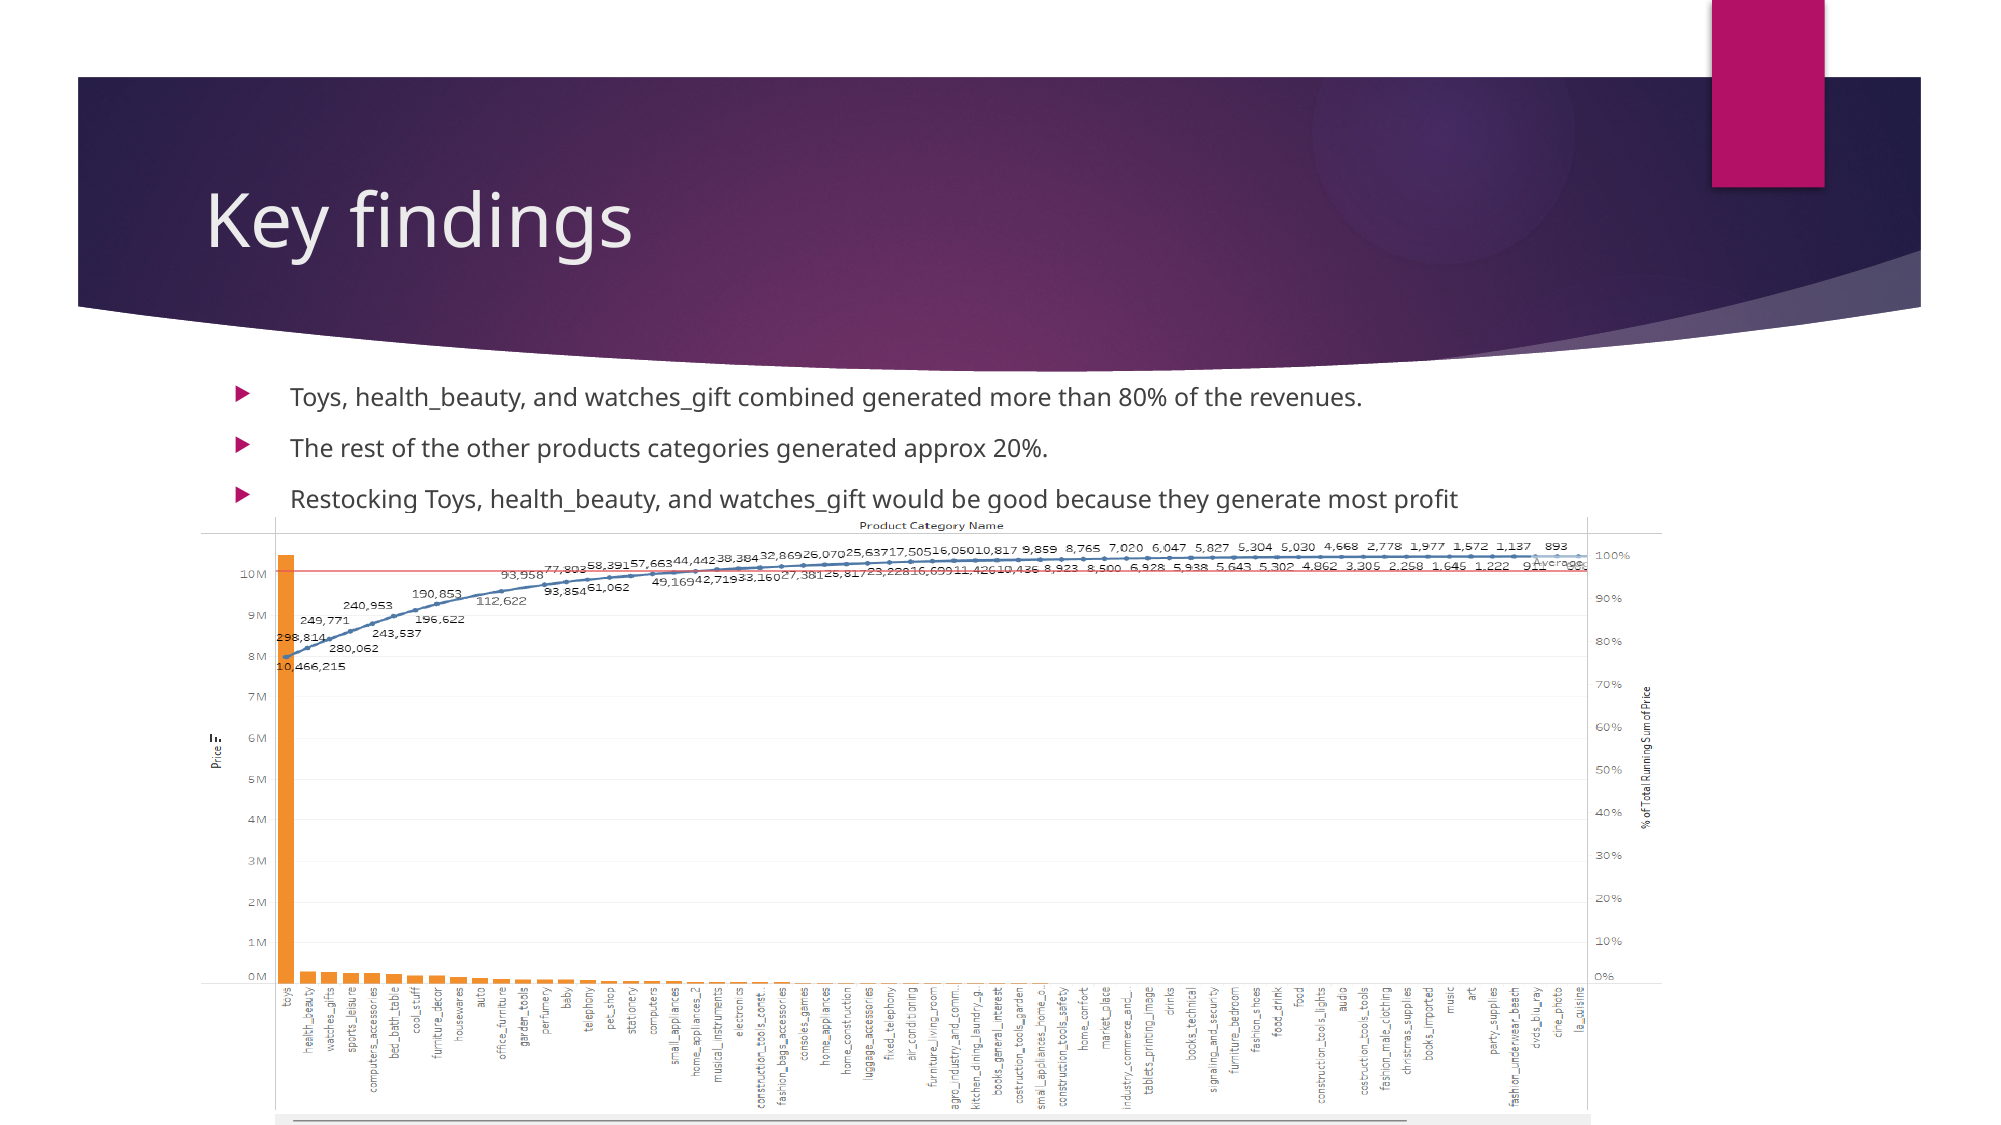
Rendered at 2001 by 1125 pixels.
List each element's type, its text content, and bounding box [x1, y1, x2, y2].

picture [201, 513, 1667, 1125]
list Toys, health_beauty, and watches_gift combined generated more than 80% of the revenues. The rest of the other products categories generated approx 20%. Restocking Toys, health_beauty, and watches_gift would be good because they generate most profit [218, 374, 1667, 513]
title Key findings [189, 159, 1627, 276]
